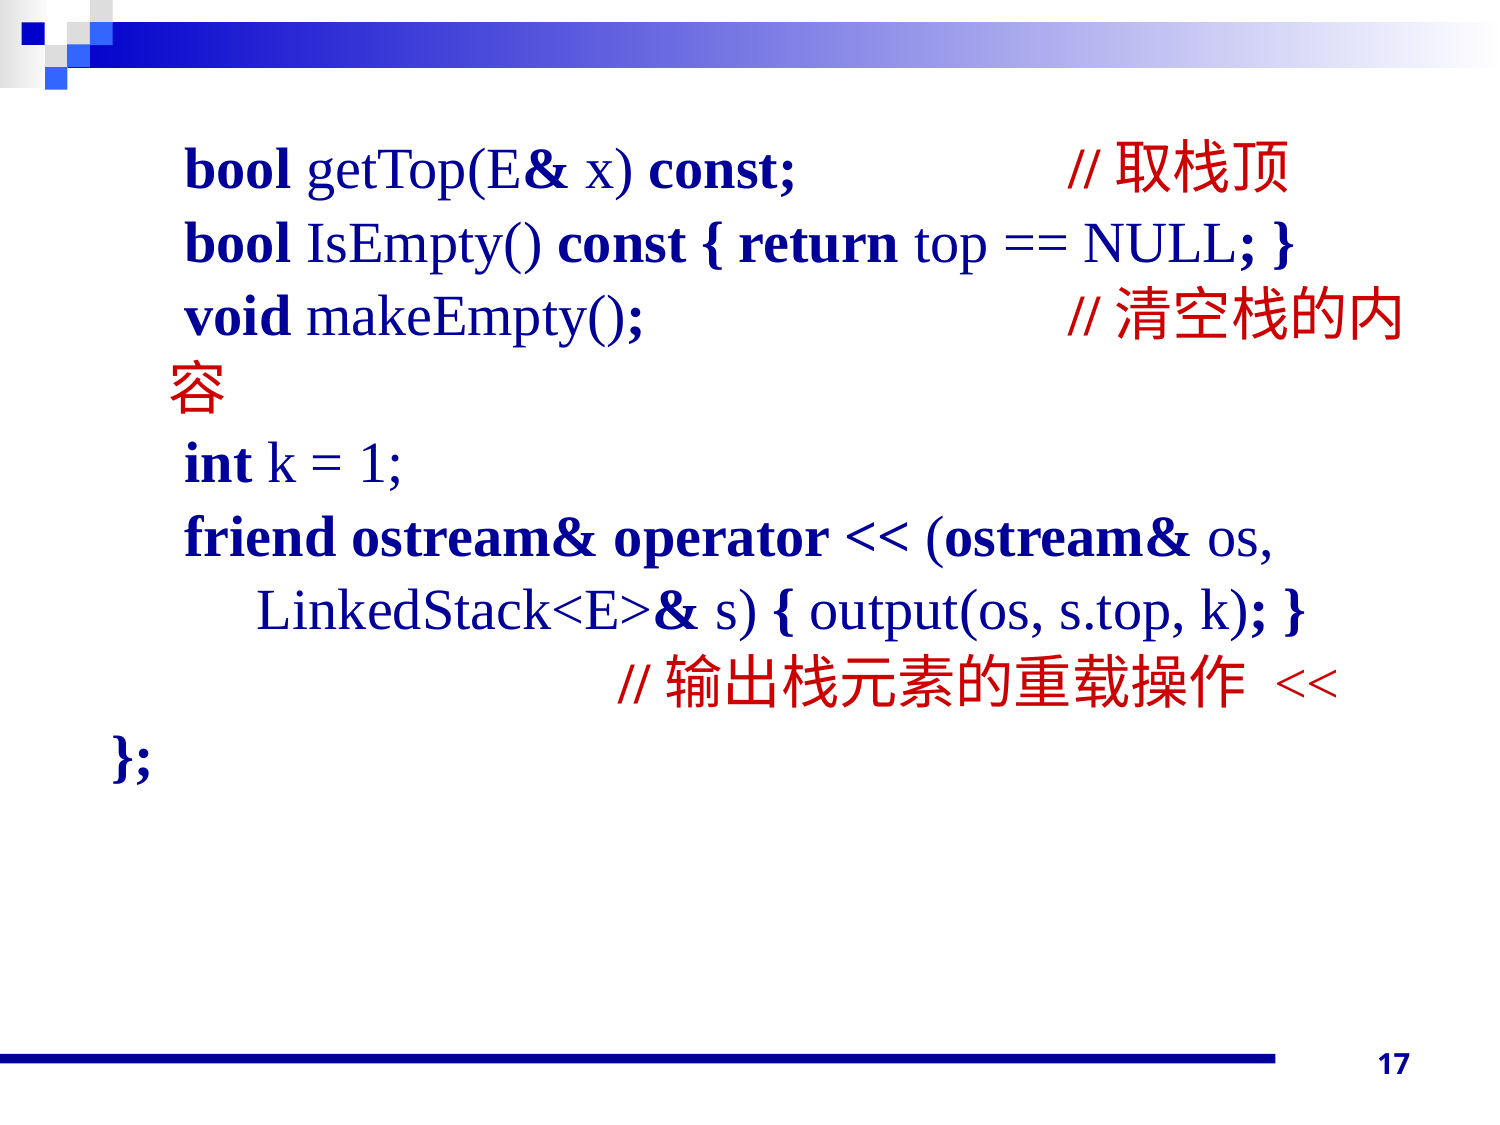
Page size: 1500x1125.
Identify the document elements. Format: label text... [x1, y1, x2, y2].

text_box Fib(4) [694, 22, 698, 67]
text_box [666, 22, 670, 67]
text_box [778, 22, 783, 67]
list bool getTop(E& x) const; //取栈顶 bool IsEmpty() const { return top == NULL; } void makeEmpty(); //清空栈的内容 int k = 1; friend ostream& operator << (ostream& os, LinkedStack<E>& s) { output(os, s.top, k); } //输出栈元素的重载操作 << }; [96, 119, 1447, 953]
slide_number 17 [1074, 1017, 1425, 1093]
